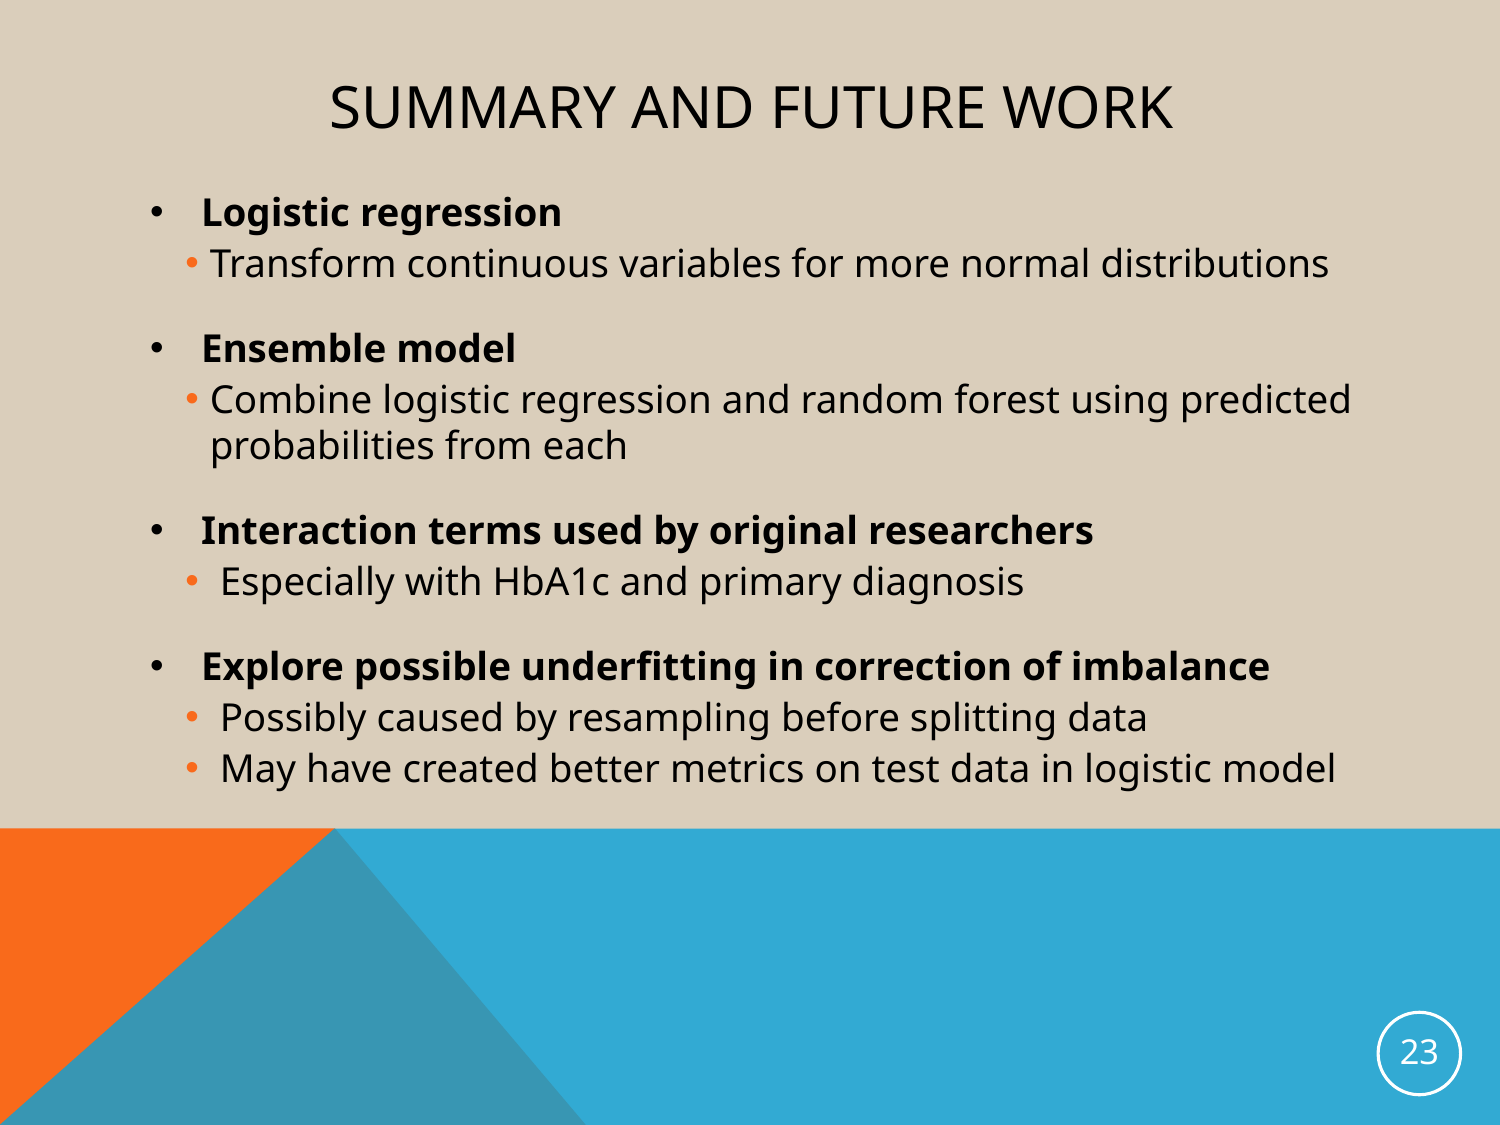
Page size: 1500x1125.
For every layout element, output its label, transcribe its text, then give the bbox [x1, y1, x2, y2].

slide_number 23 [1376, 1010, 1463, 1097]
title Summary and future work [135, 60, 1369, 150]
list Logistic regression Transform continuous variables for more normal distributions Ensemble model Combine logistic regression and random forest using predicted probabilities from each Interaction terms used by original researchers Especially with HbA1c and primary diagnosis Explore possible underfitting in correction of imbalance Possibly caused by resampling before splitting data May have created better metrics on test data in logistic model [135, 180, 1369, 808]
